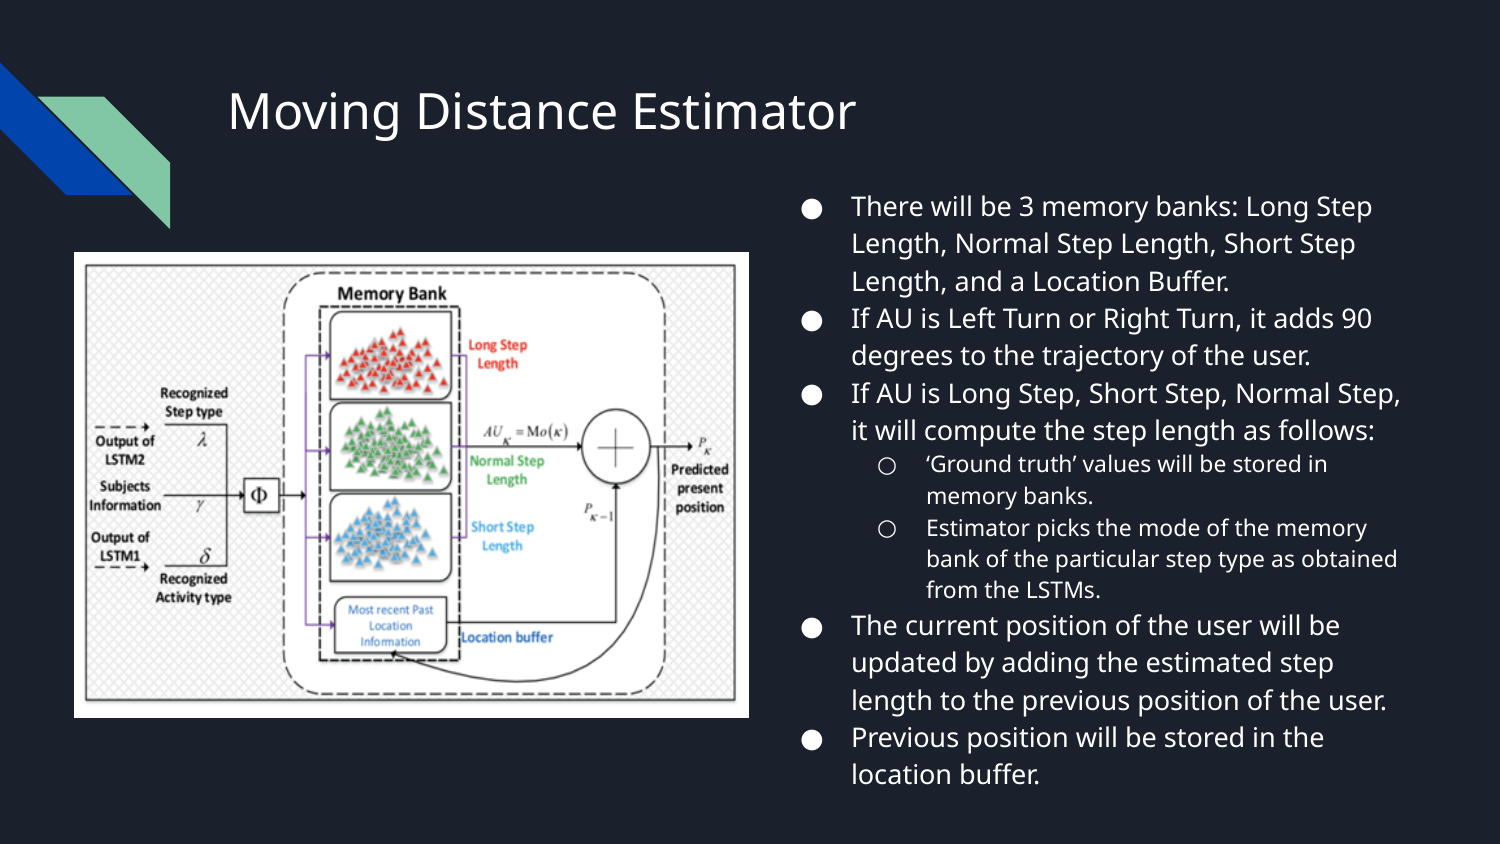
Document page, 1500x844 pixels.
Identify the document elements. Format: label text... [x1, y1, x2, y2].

list There will be 3 memory banks: Long Step Length, Normal Step Length, Short Step Length, and a Location Buffer. If AU is Left Turn or Right Turn, it adds 90 degrees to the trajectory of the user. If AU is Long Step, Short Step, Normal Step, it will compute the step length as follows: ‘Ground truth’ values will be stored in memory banks. Estimator picks the mode of the memory bank of the particular step type as obtained from the LSTMs. The current position of the user will be updated by adding the estimated step length to the previous position of the user. Previous position will be stored in the location buffer. [761, 169, 1430, 800]
title Moving Distance Estimator [212, 64, 1368, 215]
picture [74, 252, 749, 718]
